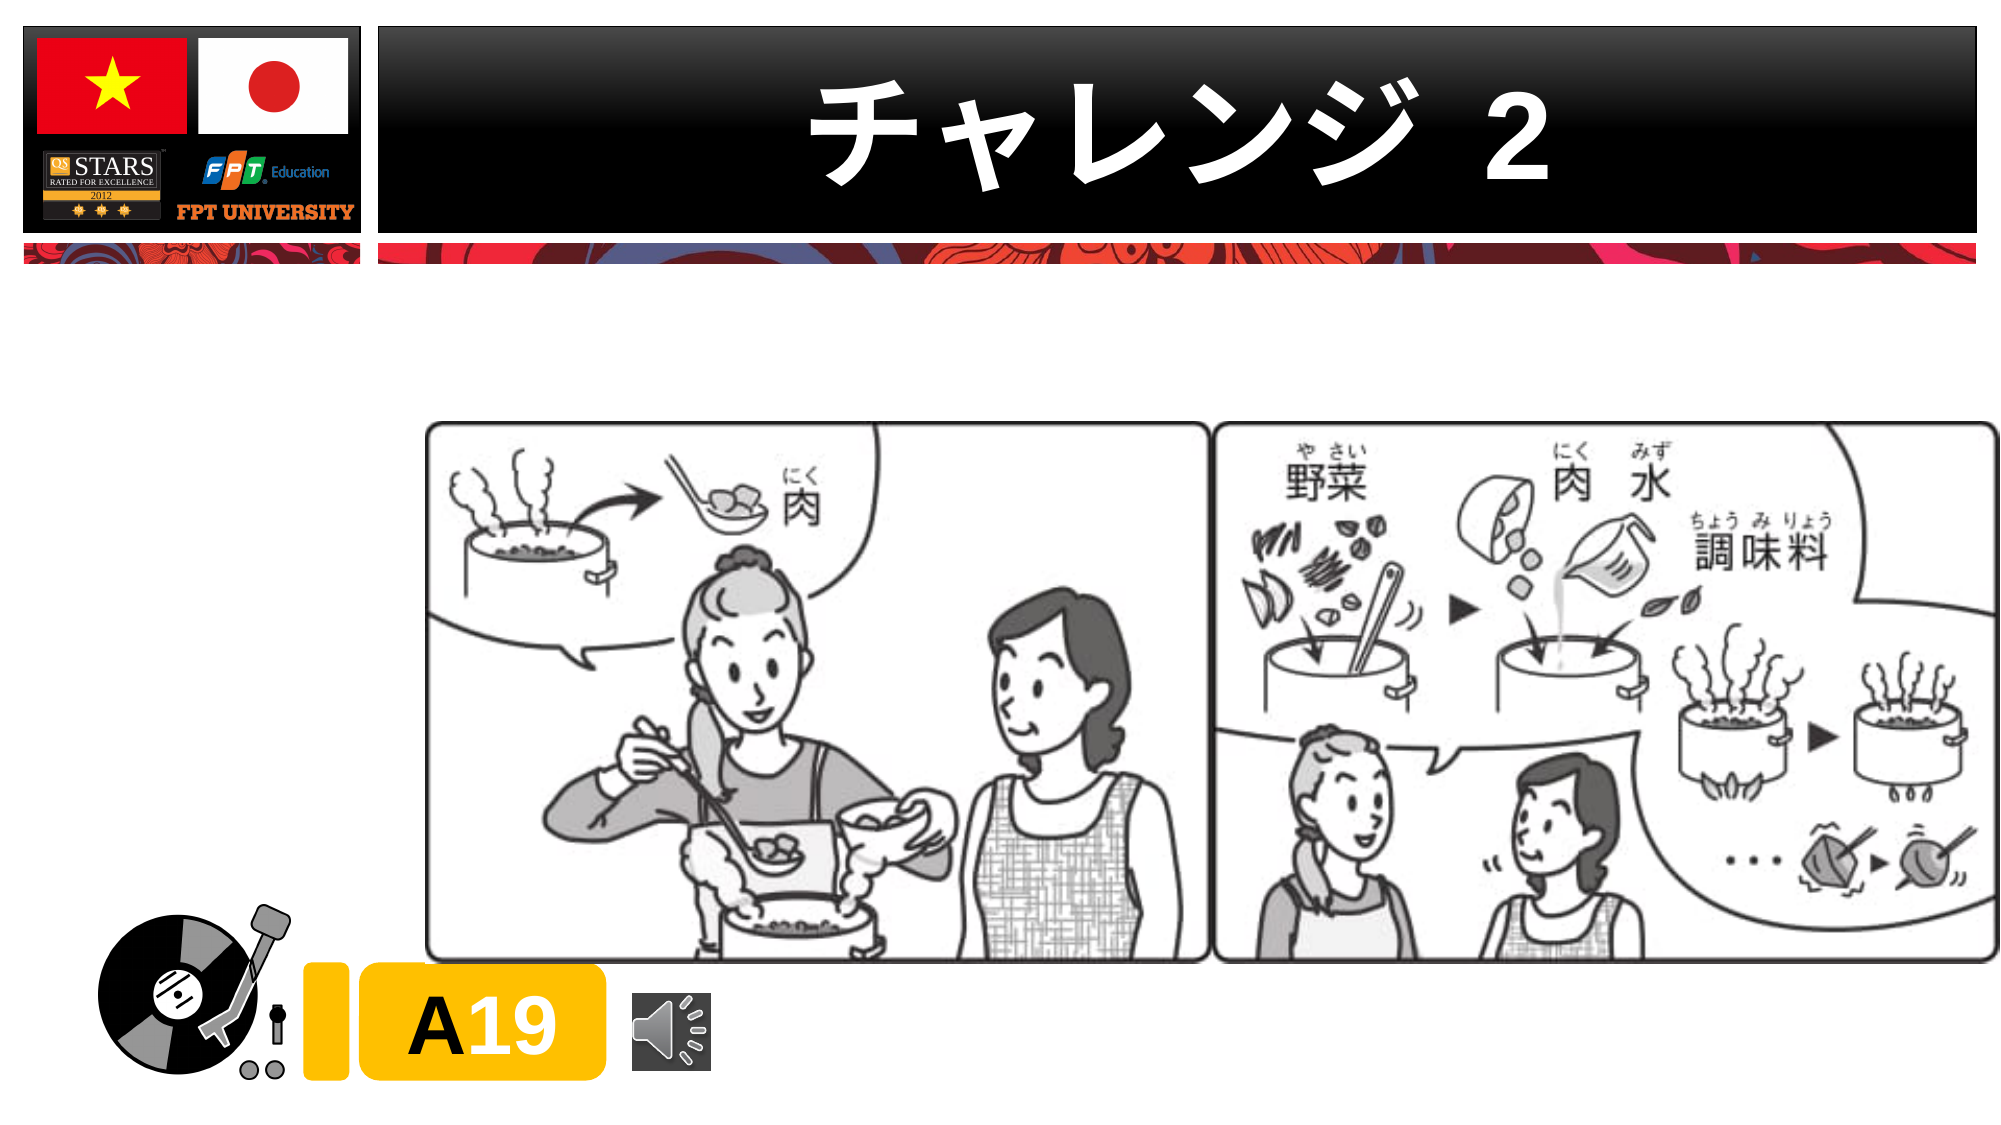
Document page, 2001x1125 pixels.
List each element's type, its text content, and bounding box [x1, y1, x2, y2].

picture [424, 421, 2000, 964]
picture [37, 38, 187, 134]
picture [198, 38, 349, 134]
picture [23, 243, 361, 264]
text_box [303, 962, 350, 1081]
text_box チャレンジ 2 [378, 26, 1977, 233]
picture [378, 243, 1977, 264]
picture [631, 992, 712, 1073]
picture [98, 904, 291, 1080]
picture [36, 136, 361, 233]
text_box A19 [358, 962, 607, 1081]
text_box [23, 26, 361, 233]
